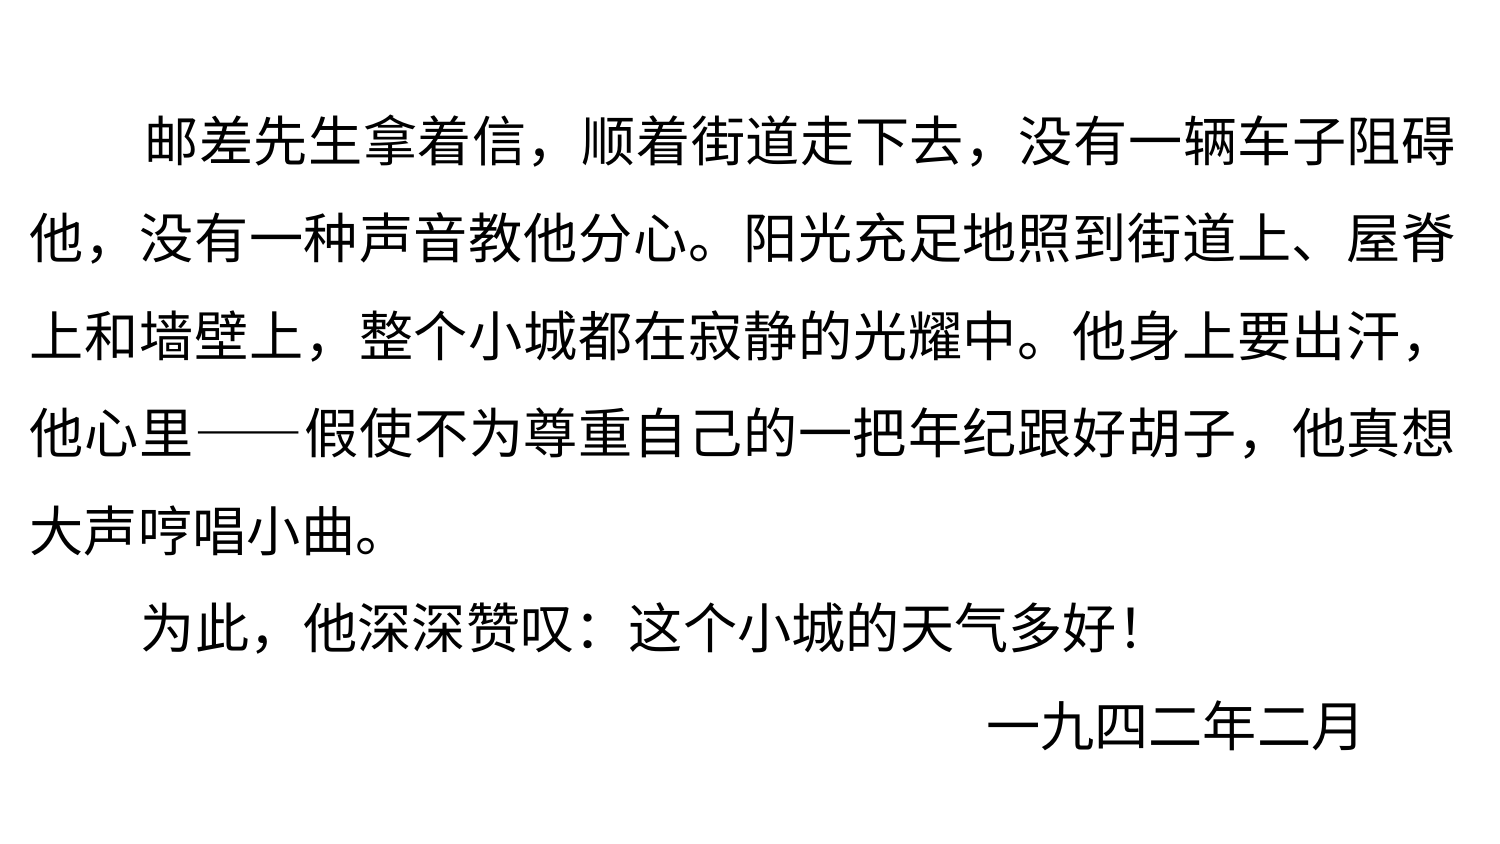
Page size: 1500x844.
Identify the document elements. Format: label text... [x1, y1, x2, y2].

text_box 邮差先生拿着信，顺着街道走下去，没有一辆车子阻碍他，没有一种声音教他分心。阳光充足地照到街道上、屋脊上和墙壁上，整个小城都在寂静的光耀中。他身上要出汗，他心里——假使不为尊重自己的一把年纪跟好胡子，他真想大声哼唱小曲。 为此，他深深赞叹：这个小城的天气多好！ 一九四二年二月 [15, 67, 1471, 765]
